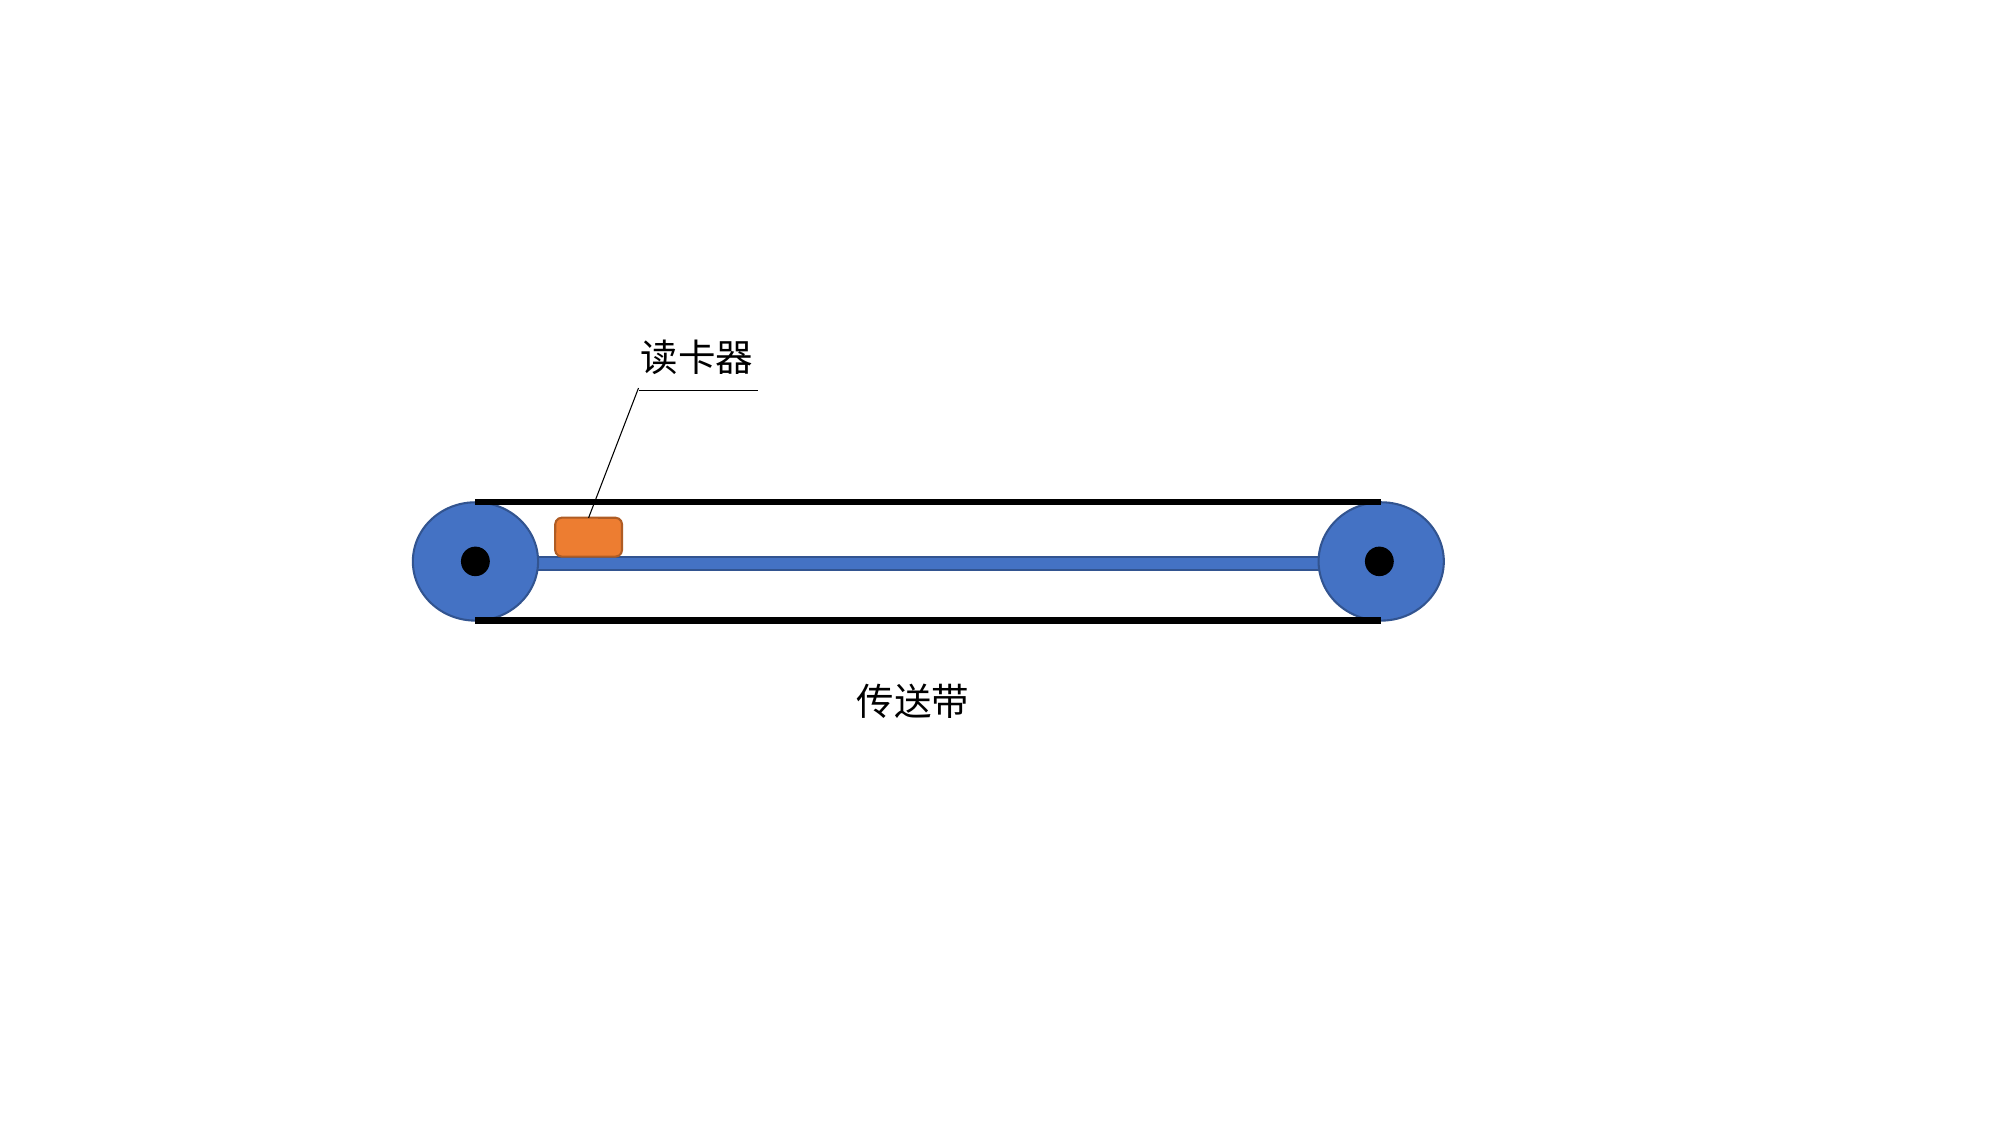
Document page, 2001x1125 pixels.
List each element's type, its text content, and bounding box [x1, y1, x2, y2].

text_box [588, 387, 639, 518]
text_box 读卡器 [626, 327, 790, 387]
text_box [1364, 546, 1394, 577]
text_box [460, 546, 490, 577]
text_box [411, 501, 540, 622]
text_box [554, 516, 624, 558]
text_box [539, 556, 1318, 571]
text_box 传送带 [841, 670, 1066, 731]
text_box [1317, 501, 1445, 622]
